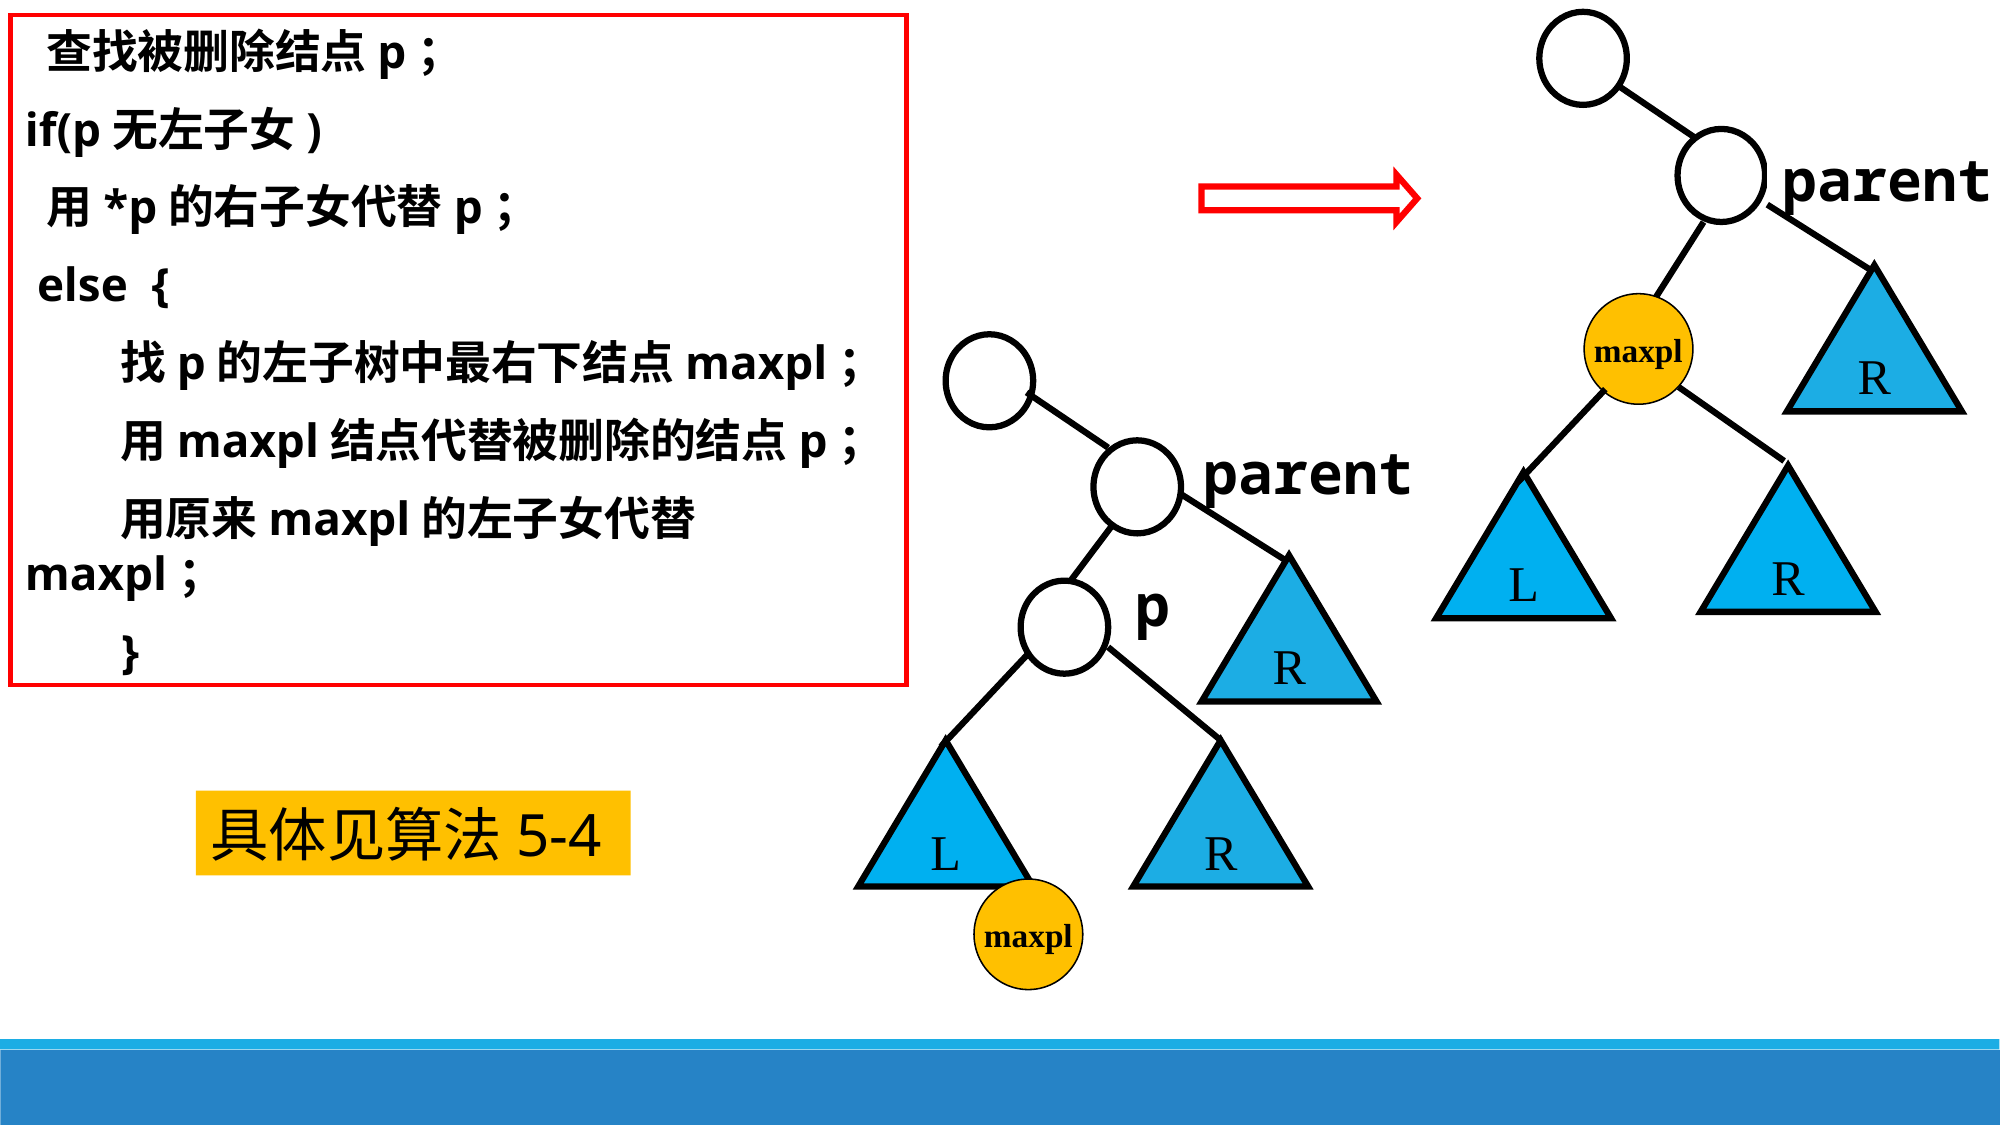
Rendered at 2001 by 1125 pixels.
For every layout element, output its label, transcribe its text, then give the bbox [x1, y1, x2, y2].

text_box [1020, 580, 1109, 674]
text_box R [1700, 465, 1876, 612]
text_box [1201, 174, 1418, 223]
text_box [1539, 11, 1627, 105]
text_box L [858, 740, 1029, 887]
text_box R [1201, 555, 1377, 702]
text_box parent [1189, 429, 1433, 514]
text_box [1677, 128, 1766, 222]
text_box L [1436, 472, 1612, 619]
text_box p [1120, 560, 1221, 646]
text_box 查找被删除结点p； if(p无左子女) 用*p的右子女代替p； else { 找p的左子树中最右下结点maxpl； 用maxpl结点代替被删除的结点p； 用原来maxpl的左子女代替maxpl； } [10, 14, 907, 685]
text_box maxpl [973, 879, 1083, 990]
text_box maxpl [1584, 293, 1693, 405]
text_box parent [1767, 136, 2000, 221]
text_box 具体见算法5-4 [195, 790, 631, 876]
text_box R [1133, 740, 1309, 887]
text_box R [1786, 265, 1962, 412]
text_box [945, 334, 1034, 428]
text_box [1093, 440, 1181, 534]
